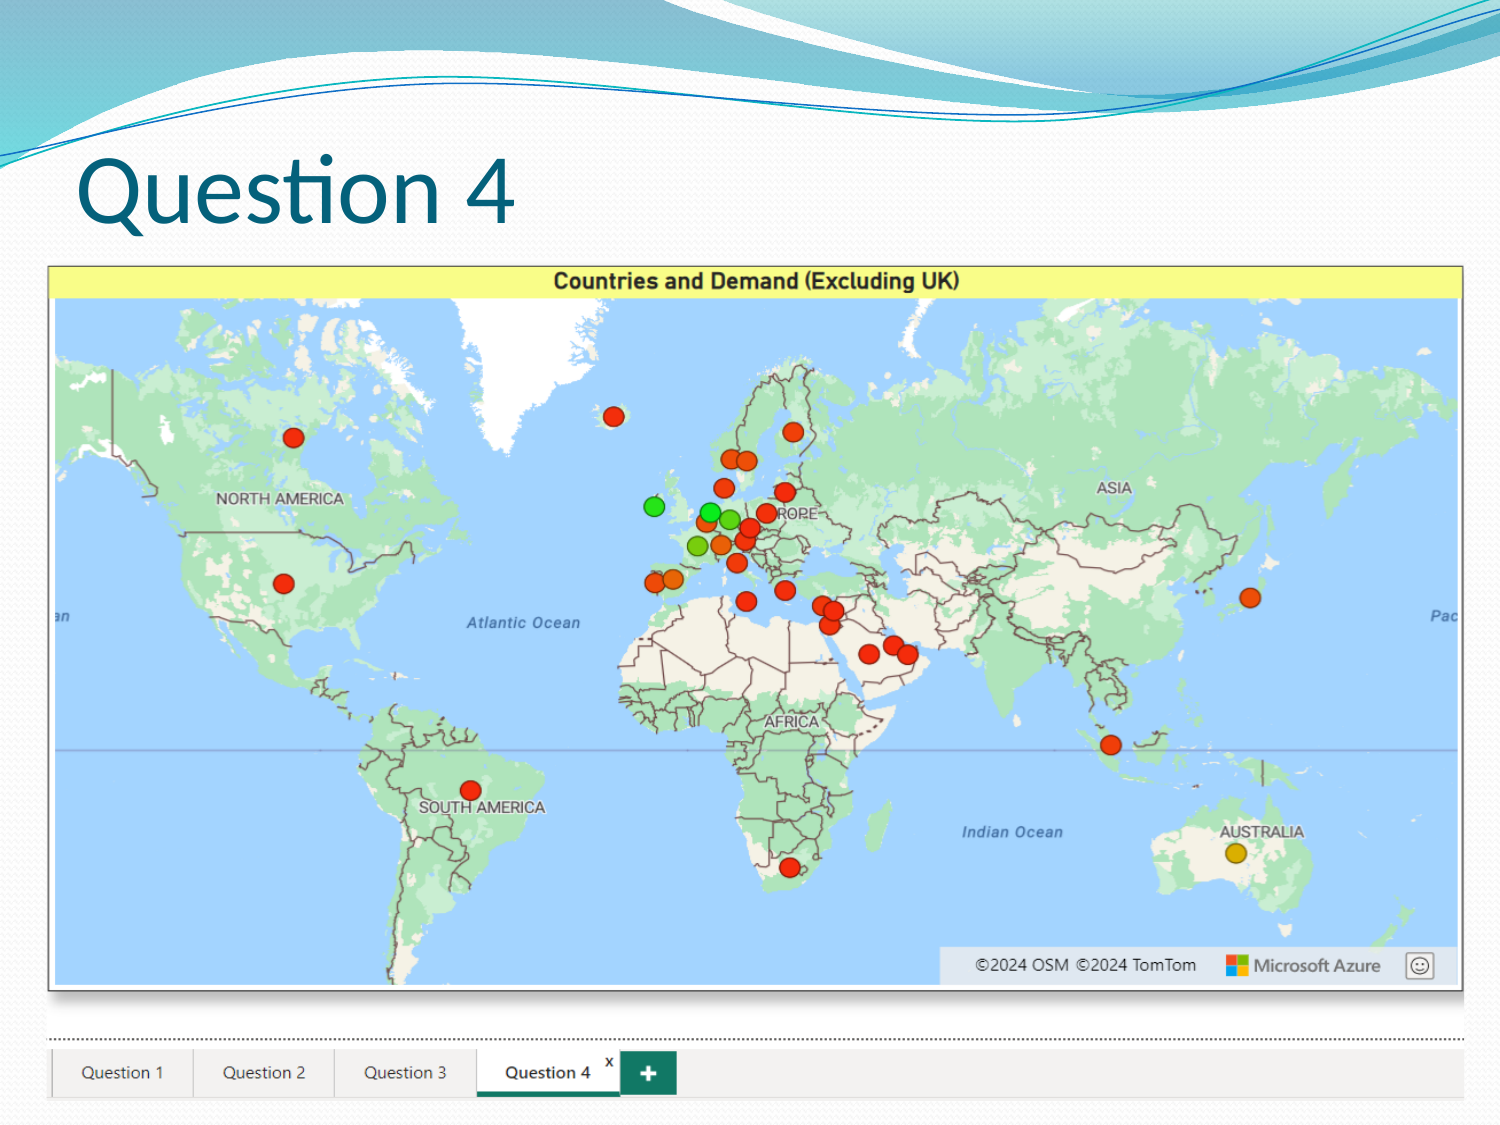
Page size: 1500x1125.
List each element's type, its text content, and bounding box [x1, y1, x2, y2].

picture [46, 257, 1465, 1101]
title Question 4 [75, 115, 1425, 244]
